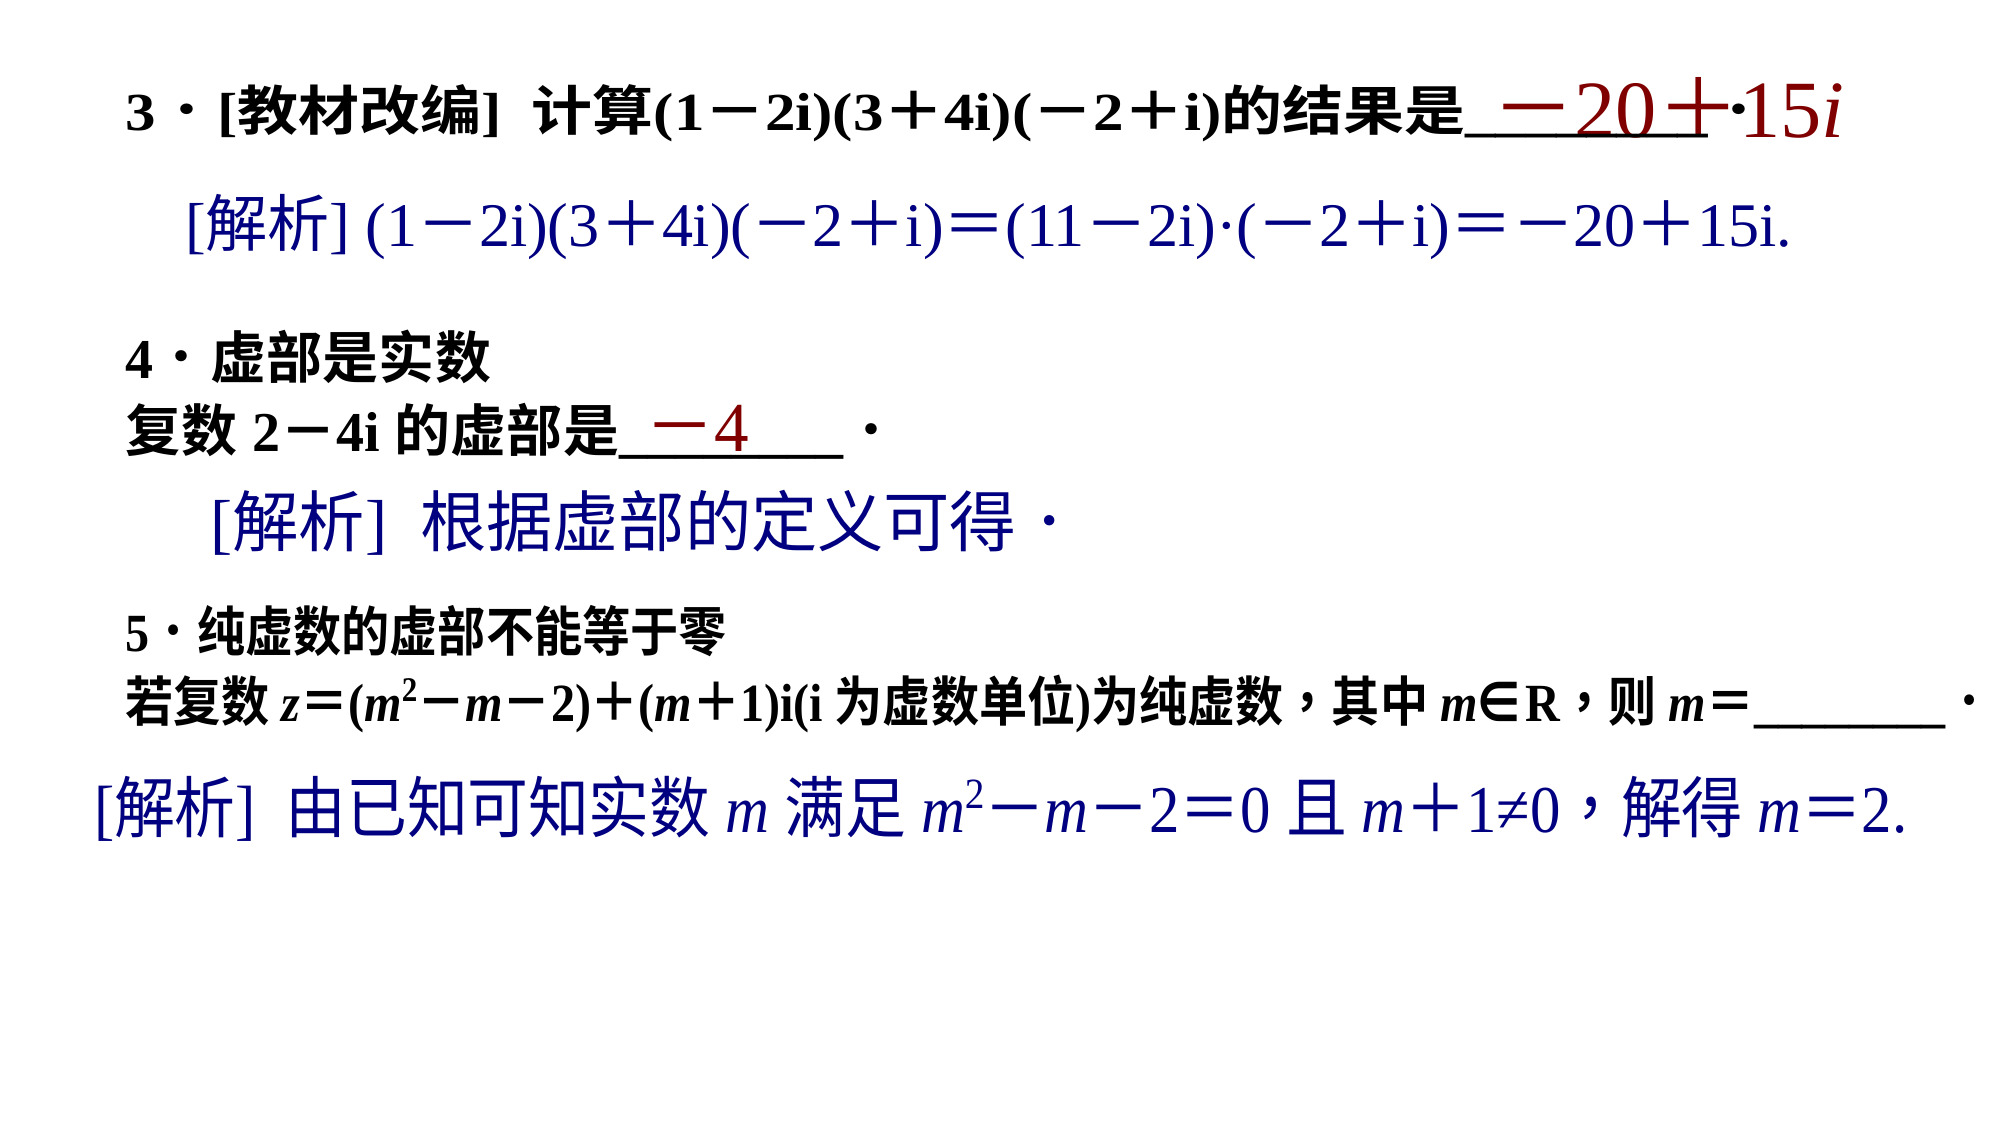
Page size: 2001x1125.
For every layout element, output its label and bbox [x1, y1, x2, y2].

text_box [210, 479, 1080, 585]
text_box [125, 76, 1809, 147]
text_box [125, 597, 1981, 753]
text_box [645, 380, 760, 483]
text_box [125, 321, 928, 480]
text_box [185, 184, 1908, 284]
text_box [94, 765, 2000, 855]
text_box [1492, 55, 1899, 166]
